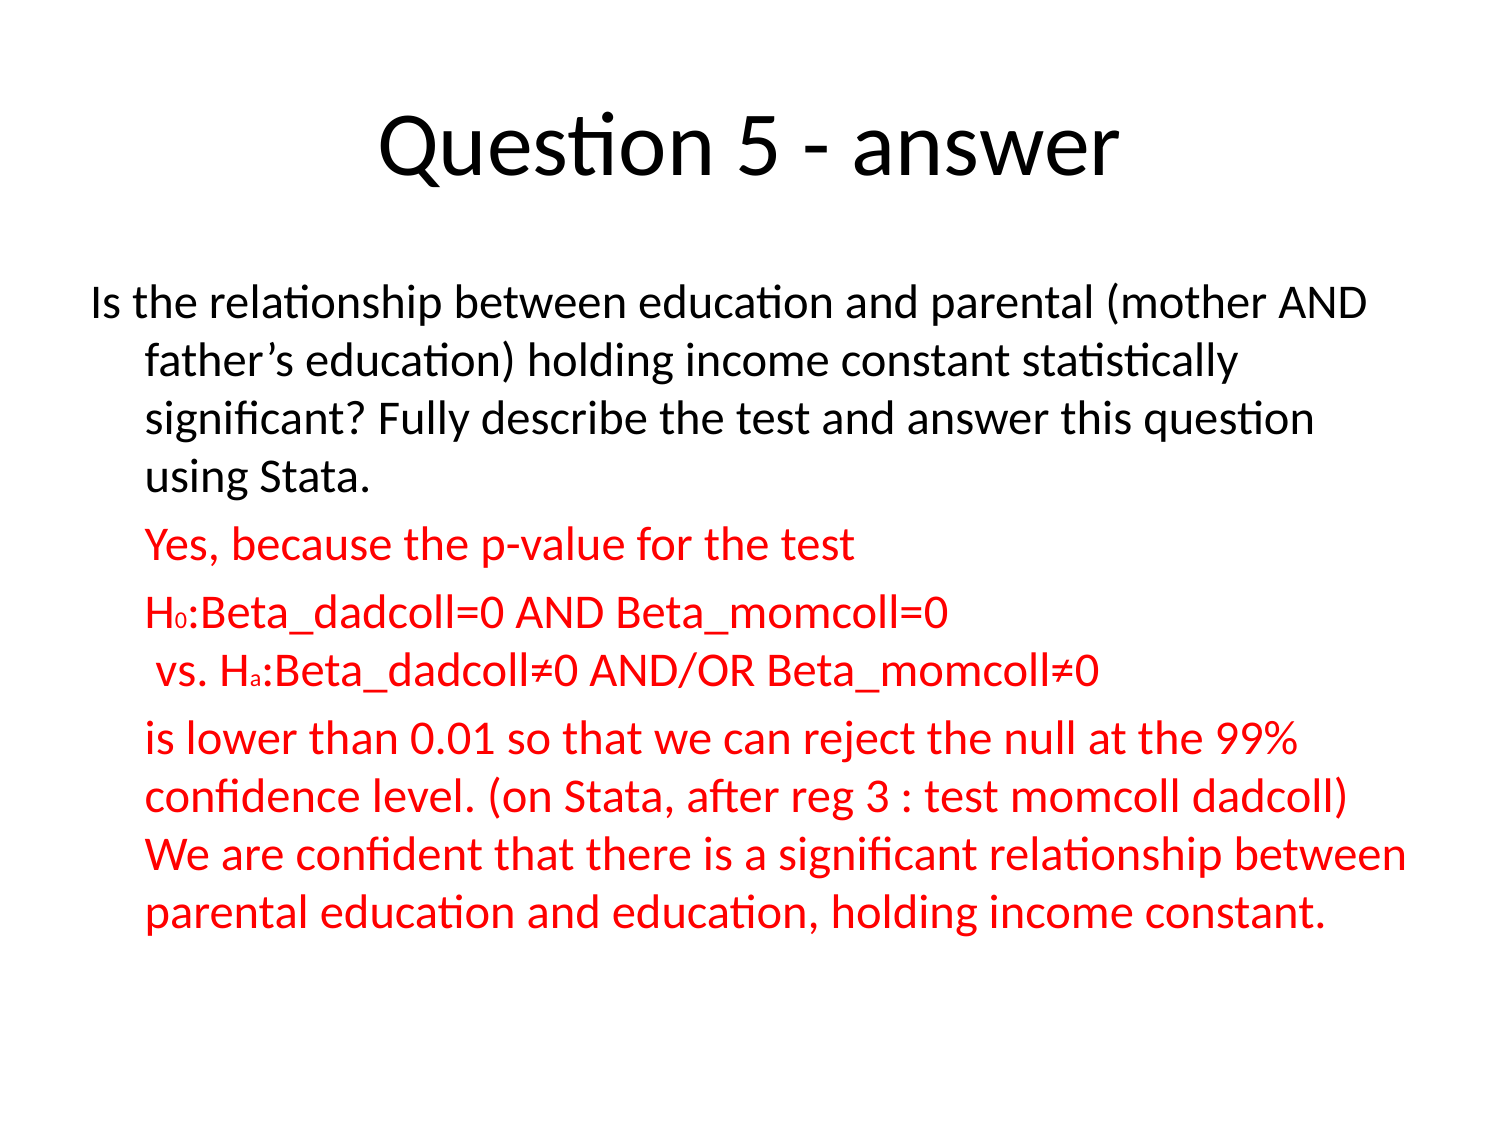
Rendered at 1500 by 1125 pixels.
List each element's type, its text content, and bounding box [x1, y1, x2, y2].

list Is the relationship between education and parental (mother AND father’s education) holding income constant statistically significant? Fully describe the test and answer this question using Stata. Yes, because the p-value for the test H0:Beta_dadcoll=0 AND Beta_momcoll=0 vs. Ha:Beta_dadcoll≠0 AND/OR Beta_momcoll≠0 is lower than 0.01 so that we can reject the null at the 99% confidence level. (on Stata, after reg 3 : test momcoll dadcoll) We are confident that there is a significant relationship between parental education and education, holding income constant. [75, 262, 1425, 1005]
title Question 5 - answer [75, 45, 1425, 233]
